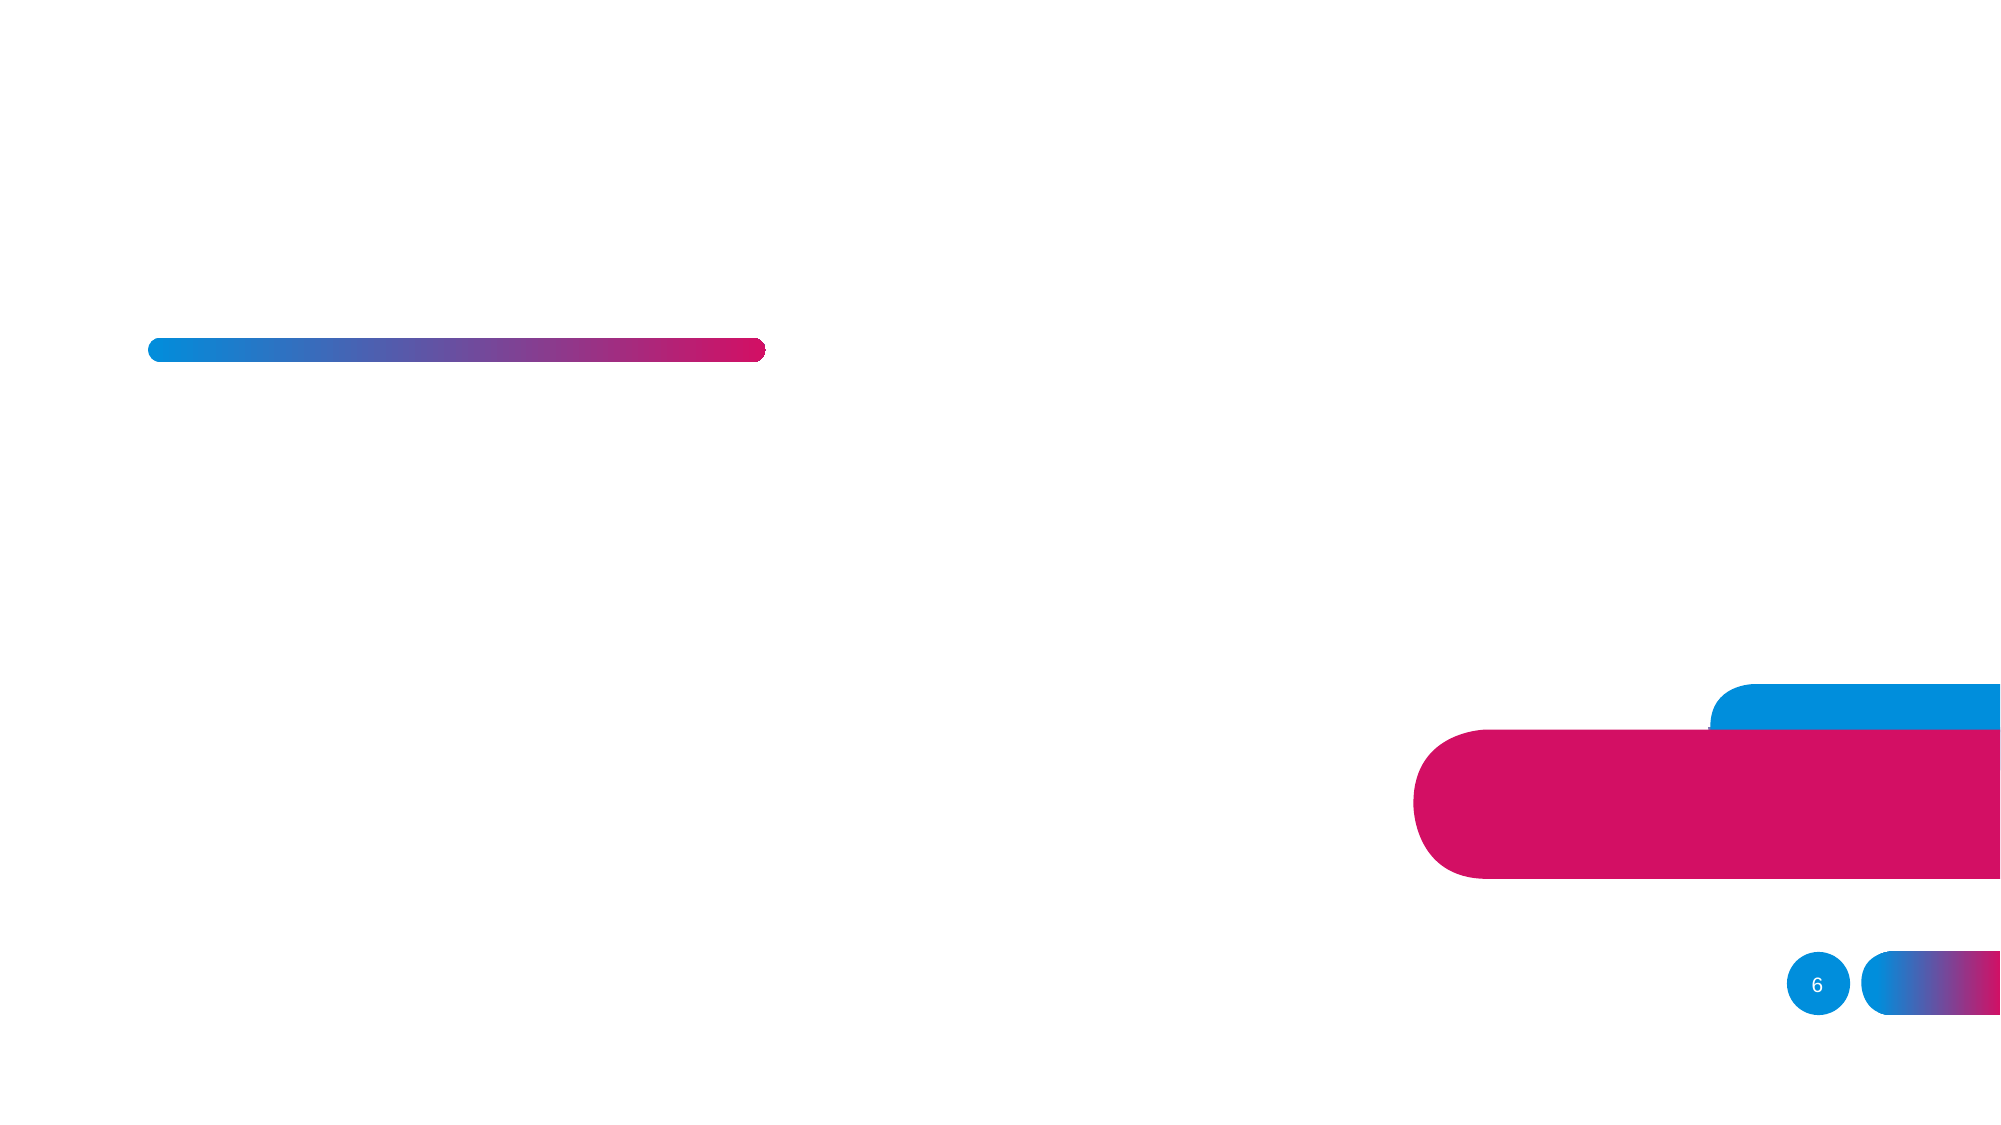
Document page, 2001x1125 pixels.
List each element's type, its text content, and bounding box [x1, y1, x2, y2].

slide_number 6 [1772, 954, 1863, 1015]
picture [946, 243, 2000, 808]
